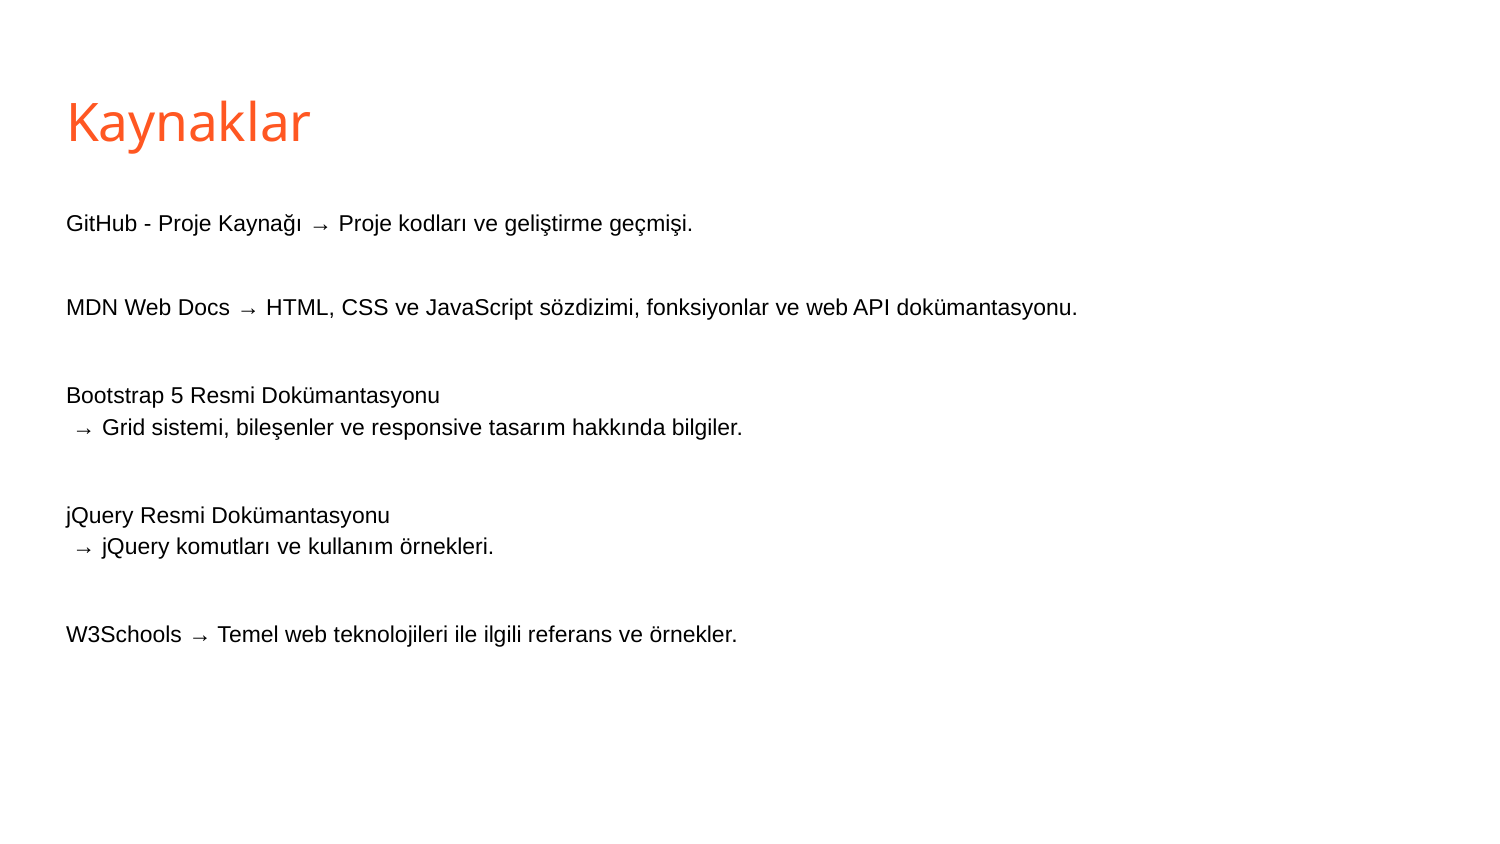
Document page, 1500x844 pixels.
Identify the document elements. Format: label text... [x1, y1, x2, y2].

title Kaynaklar [51, 72, 1449, 167]
list GitHub - Proje Kaynağı → Proje kodları ve geliştirme geçmişi. MDN Web Docs → HTML, CSS ve JavaScript sözdizimi, fonksiyonlar ve web API dokümantasyonu. Bootstrap 5 Resmi Dokümantasyonu → Grid sistemi, bileşenler ve responsive tasarım hakkında bilgiler. jQuery Resmi Dokümantasyonu → jQuery komutları ve kullanım örnekleri. W3Schools → Temel web teknolojileri ile ilgili referans ve örnekler. [51, 189, 1449, 750]
